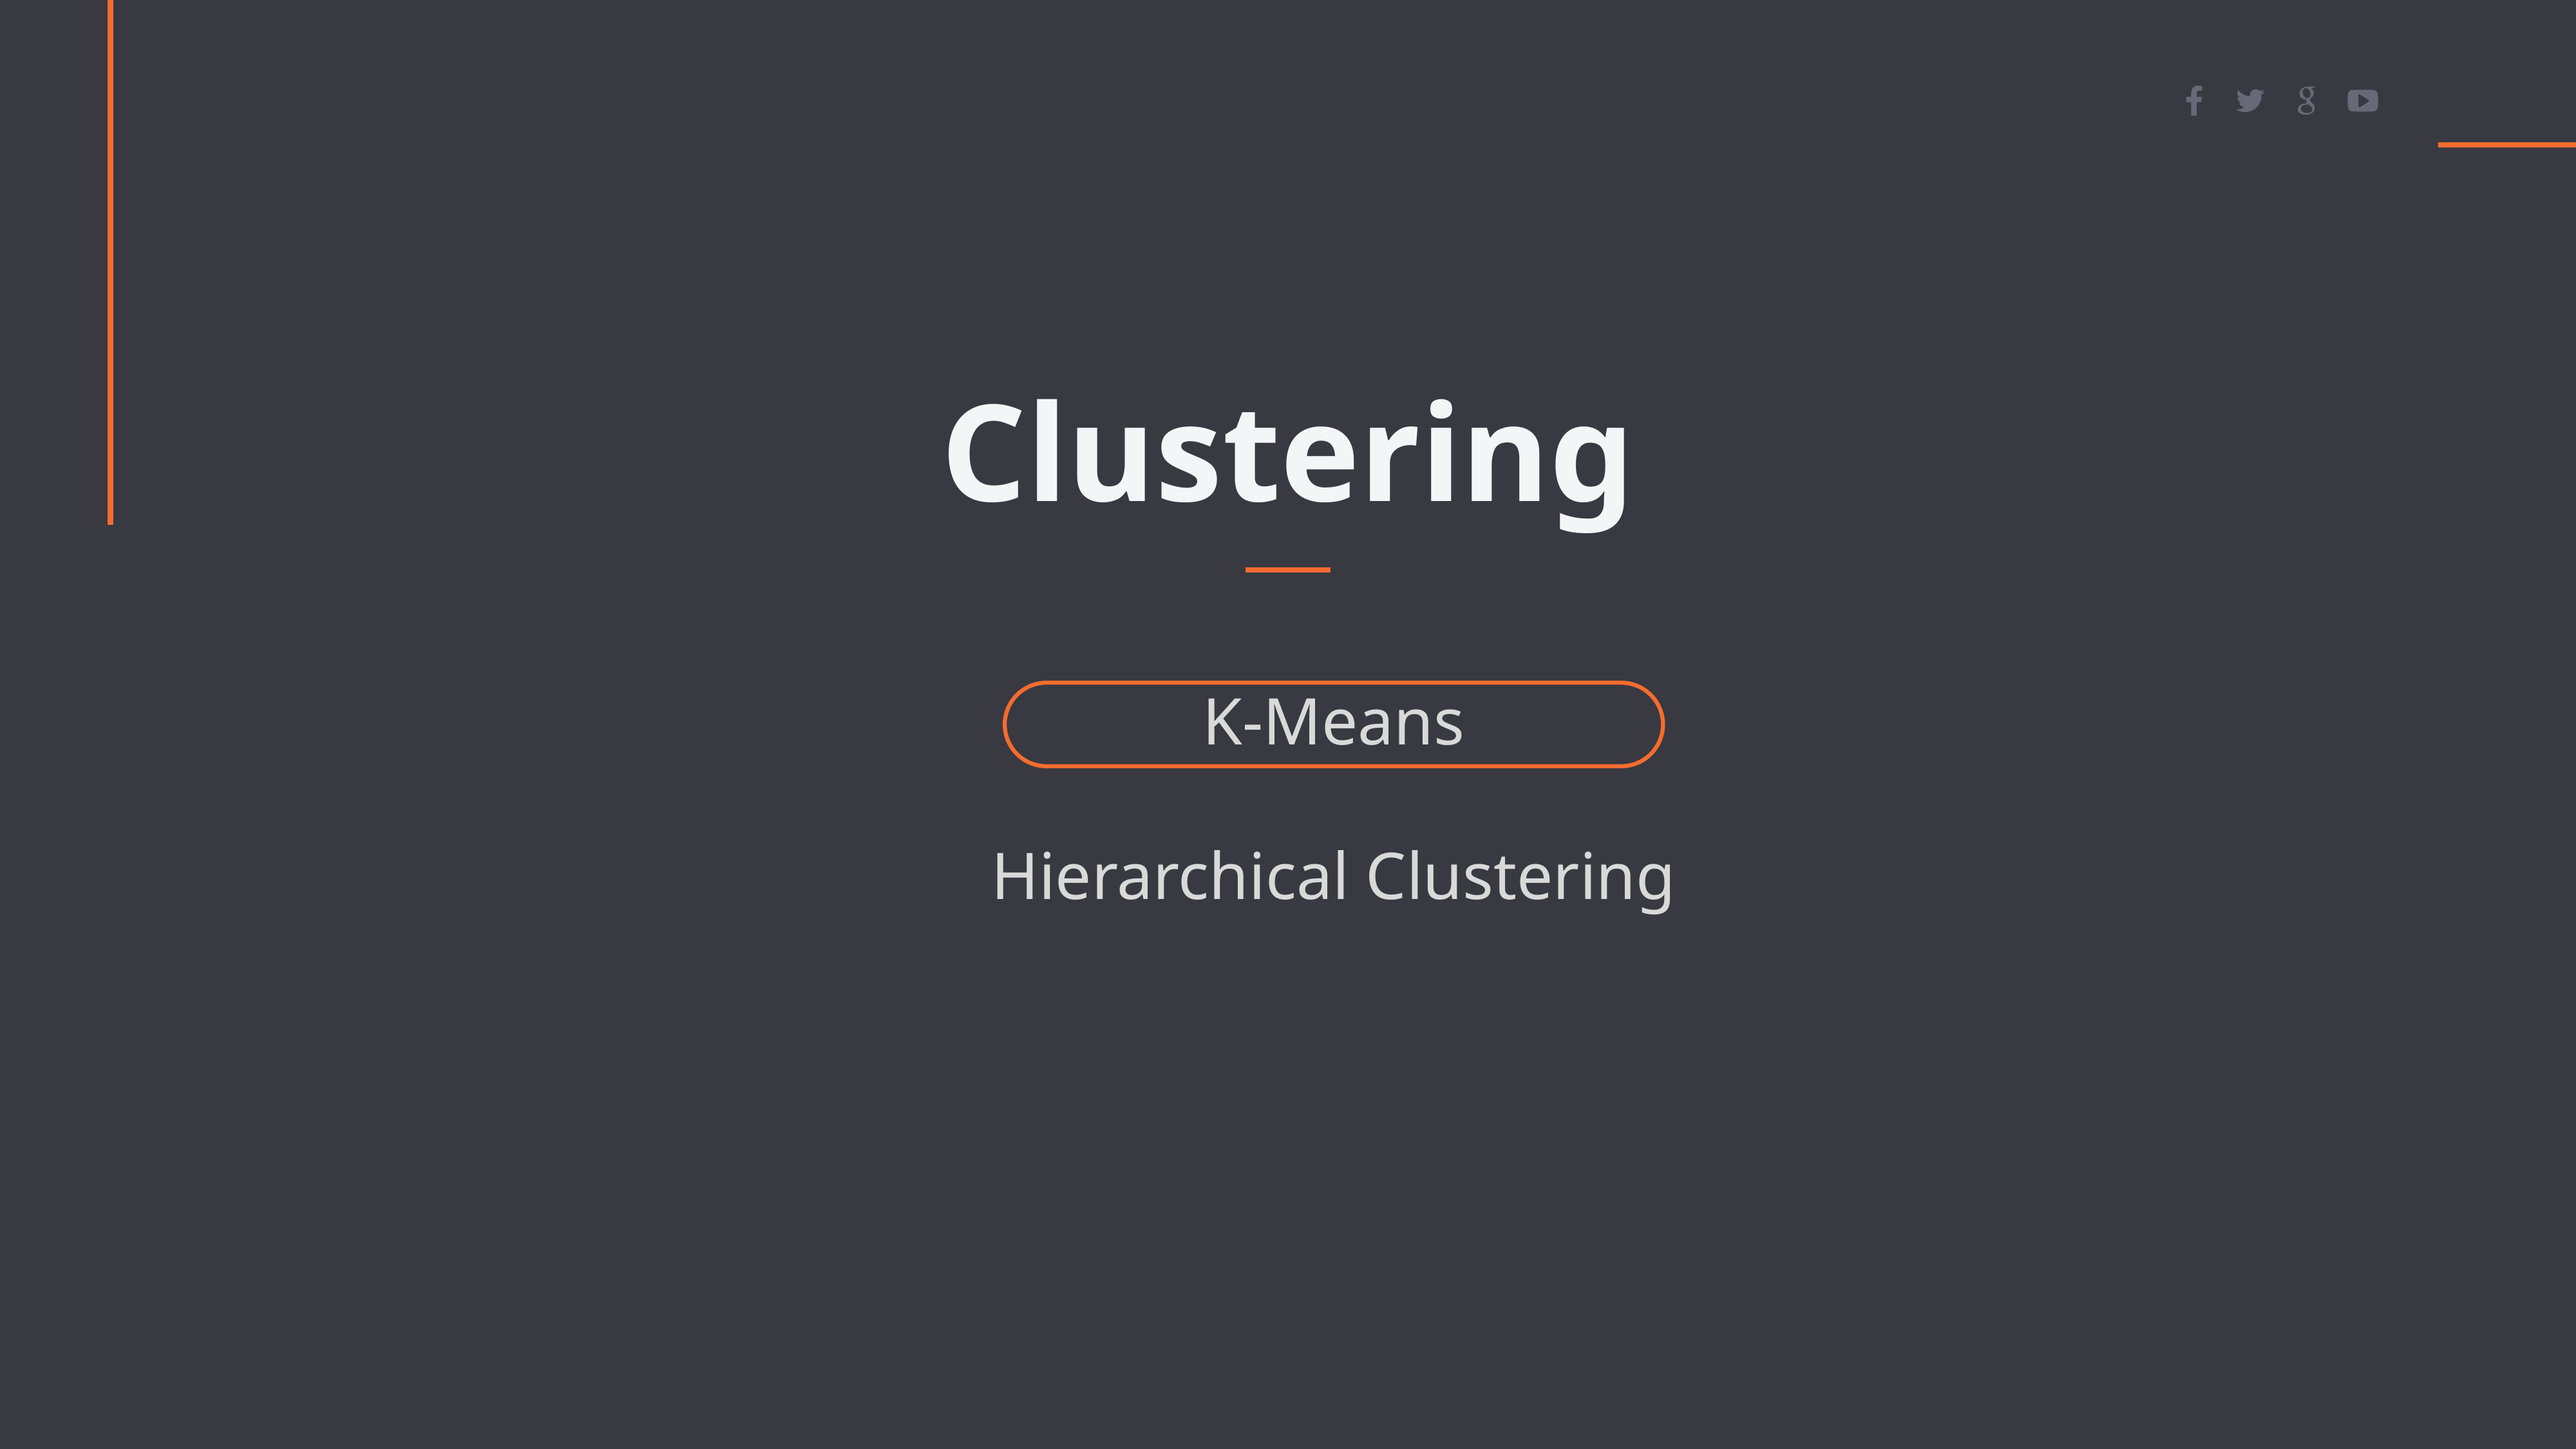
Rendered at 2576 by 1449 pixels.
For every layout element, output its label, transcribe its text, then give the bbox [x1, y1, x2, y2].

text_box K-Means Hierarchical Clustering [722, 676, 1946, 1059]
text_box 2006-2013 [268, 280, 989, 472]
text_box Clustering [609, 394, 1967, 583]
